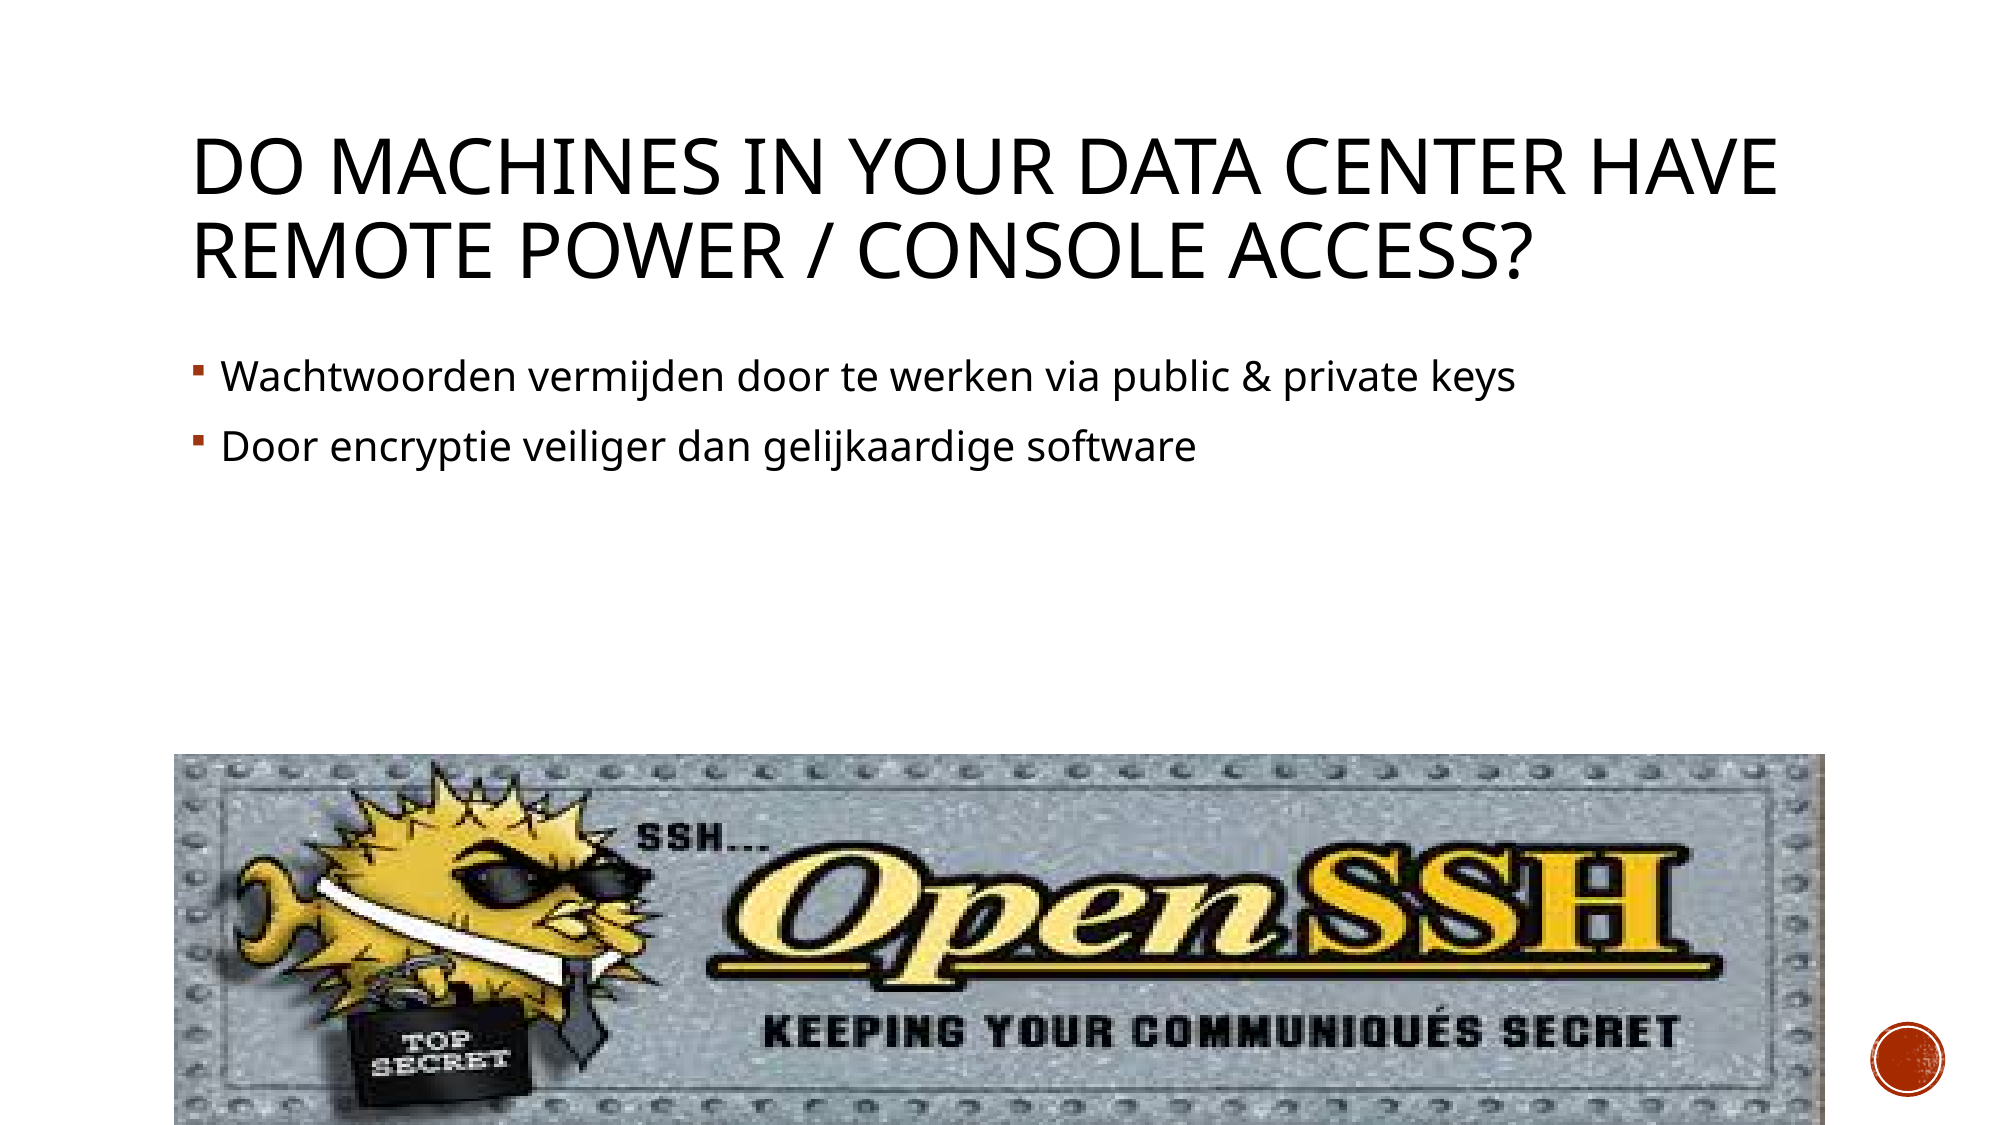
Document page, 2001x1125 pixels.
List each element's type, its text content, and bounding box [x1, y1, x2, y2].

title Do machines in your data center have remote power / console access? [175, 79, 1826, 344]
list Wachtwoorden vermijden door te werken via public & private keys Door encryptie veiliger dan gelijkaardige software [175, 348, 1826, 1013]
picture [174, 755, 1824, 1125]
